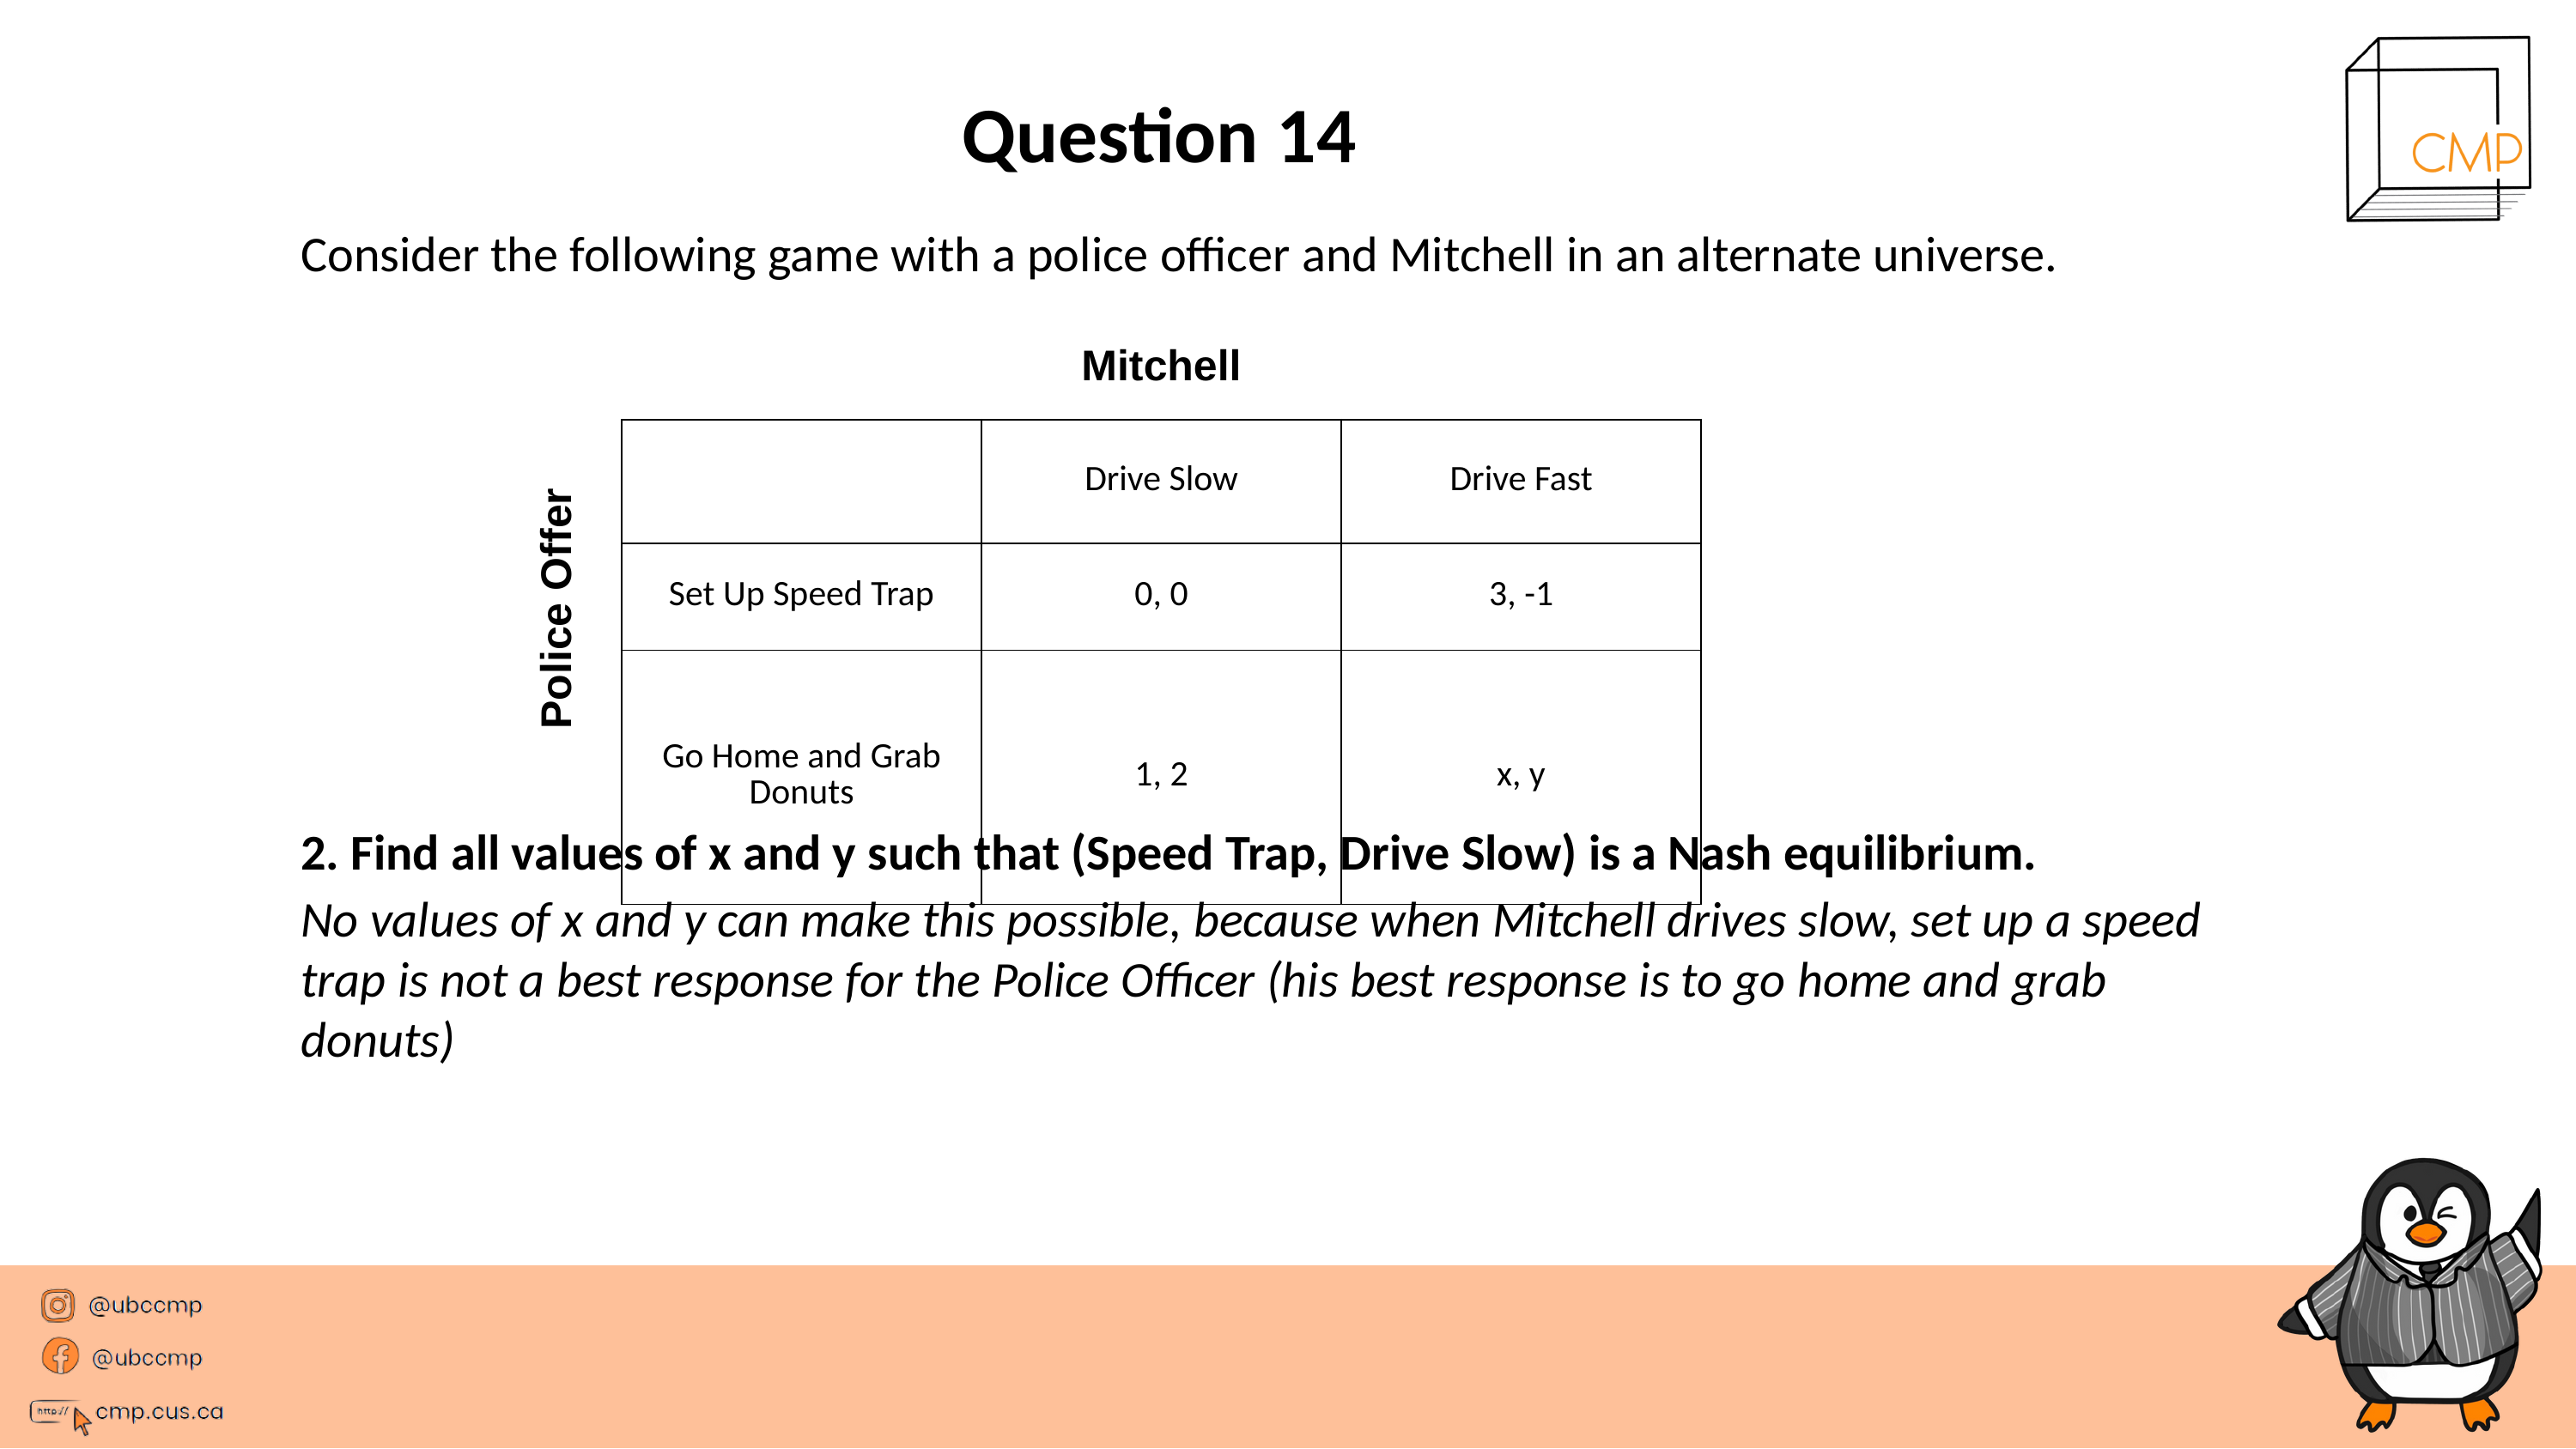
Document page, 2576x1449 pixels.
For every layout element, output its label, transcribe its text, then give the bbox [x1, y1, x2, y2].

table_header Police Offer [526, 313, 622, 905]
text_box Consider the following game with a police officer and Mitchell in an alternate universe. 2. Find all values of x and y such that (Speed Trap, Drive Slow) is a Nash equilibrium. No values of x and y can make this possible, because when Mitchell drives slow, set up a speed trap is not a best response for the Police Officer (his best response is to go home and grab donuts) [269, 215, 2259, 1161]
table_cell Go Home and Grab Donuts [623, 651, 981, 904]
table_cell 0, 0 [982, 544, 1340, 650]
table_cell 3, -1 [1342, 544, 1700, 650]
table_header Mitchell [622, 313, 1701, 419]
table_cell 1, 2 [982, 651, 1340, 904]
text_box Question 14 [570, 50, 1730, 212]
table_cell x, y [1342, 651, 1700, 904]
table_cell [623, 421, 981, 543]
table_cell Drive Fast [1342, 421, 1700, 543]
table_cell Set Up Speed Trap [623, 544, 981, 650]
table_cell Drive Slow [982, 421, 1340, 543]
picture [15, 1276, 258, 1442]
picture [2232, 1003, 2576, 1449]
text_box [0, 1245, 2227, 1449]
picture [2233, 0, 2576, 337]
